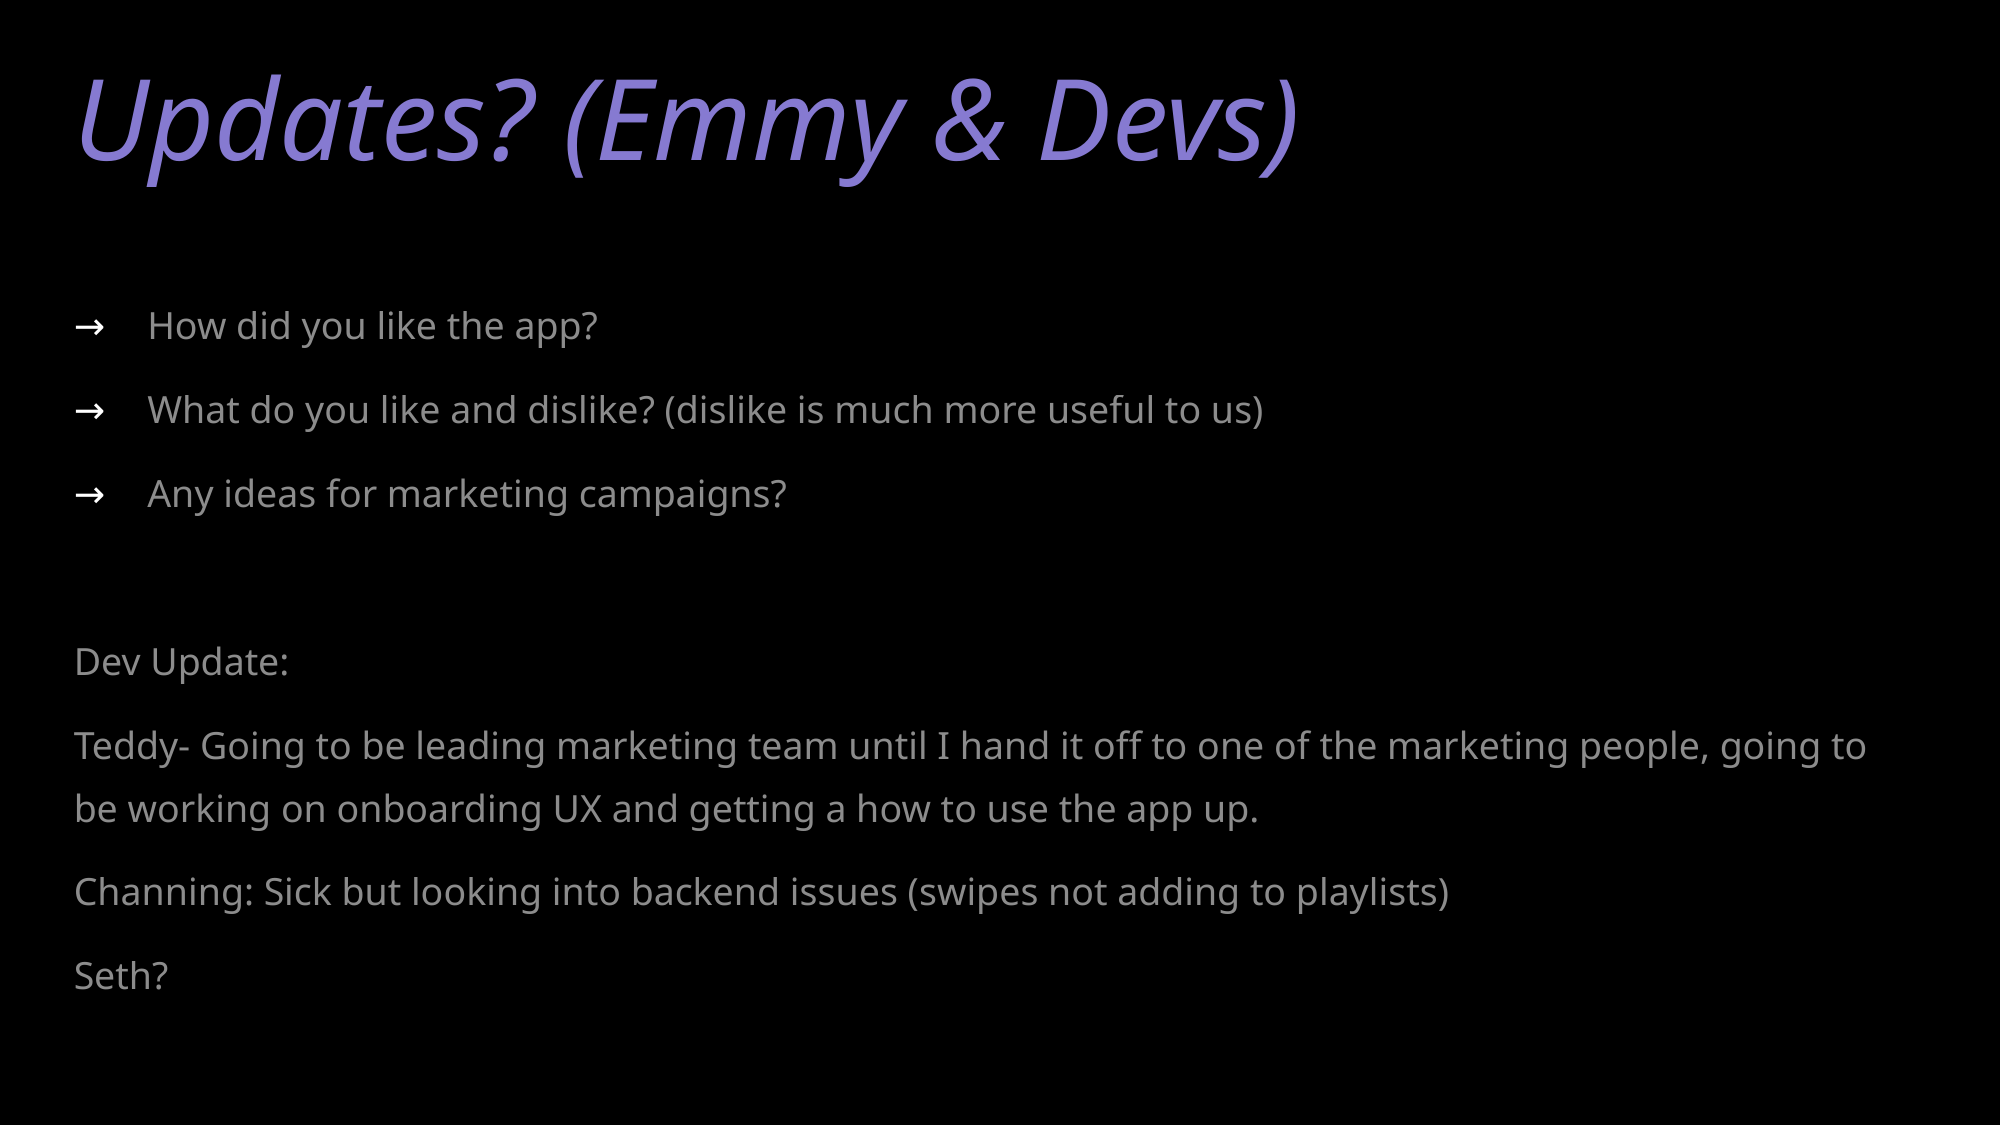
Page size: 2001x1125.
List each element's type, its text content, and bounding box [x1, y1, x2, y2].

list How did you like the app? What do you like and dislike? (dislike is much more useful to us) Any ideas for marketing campaigns? Dev Update: Teddy- Going to be leading marketing team until I hand it off to one of the marketing people, going to be working on onboarding UX and getting a how to use the app up. Channing: Sick but looking into backend issues (swipes not adding to playlists) Seth? [73, 284, 1927, 1062]
title Updates? (Emmy & Devs) [73, 63, 1928, 251]
